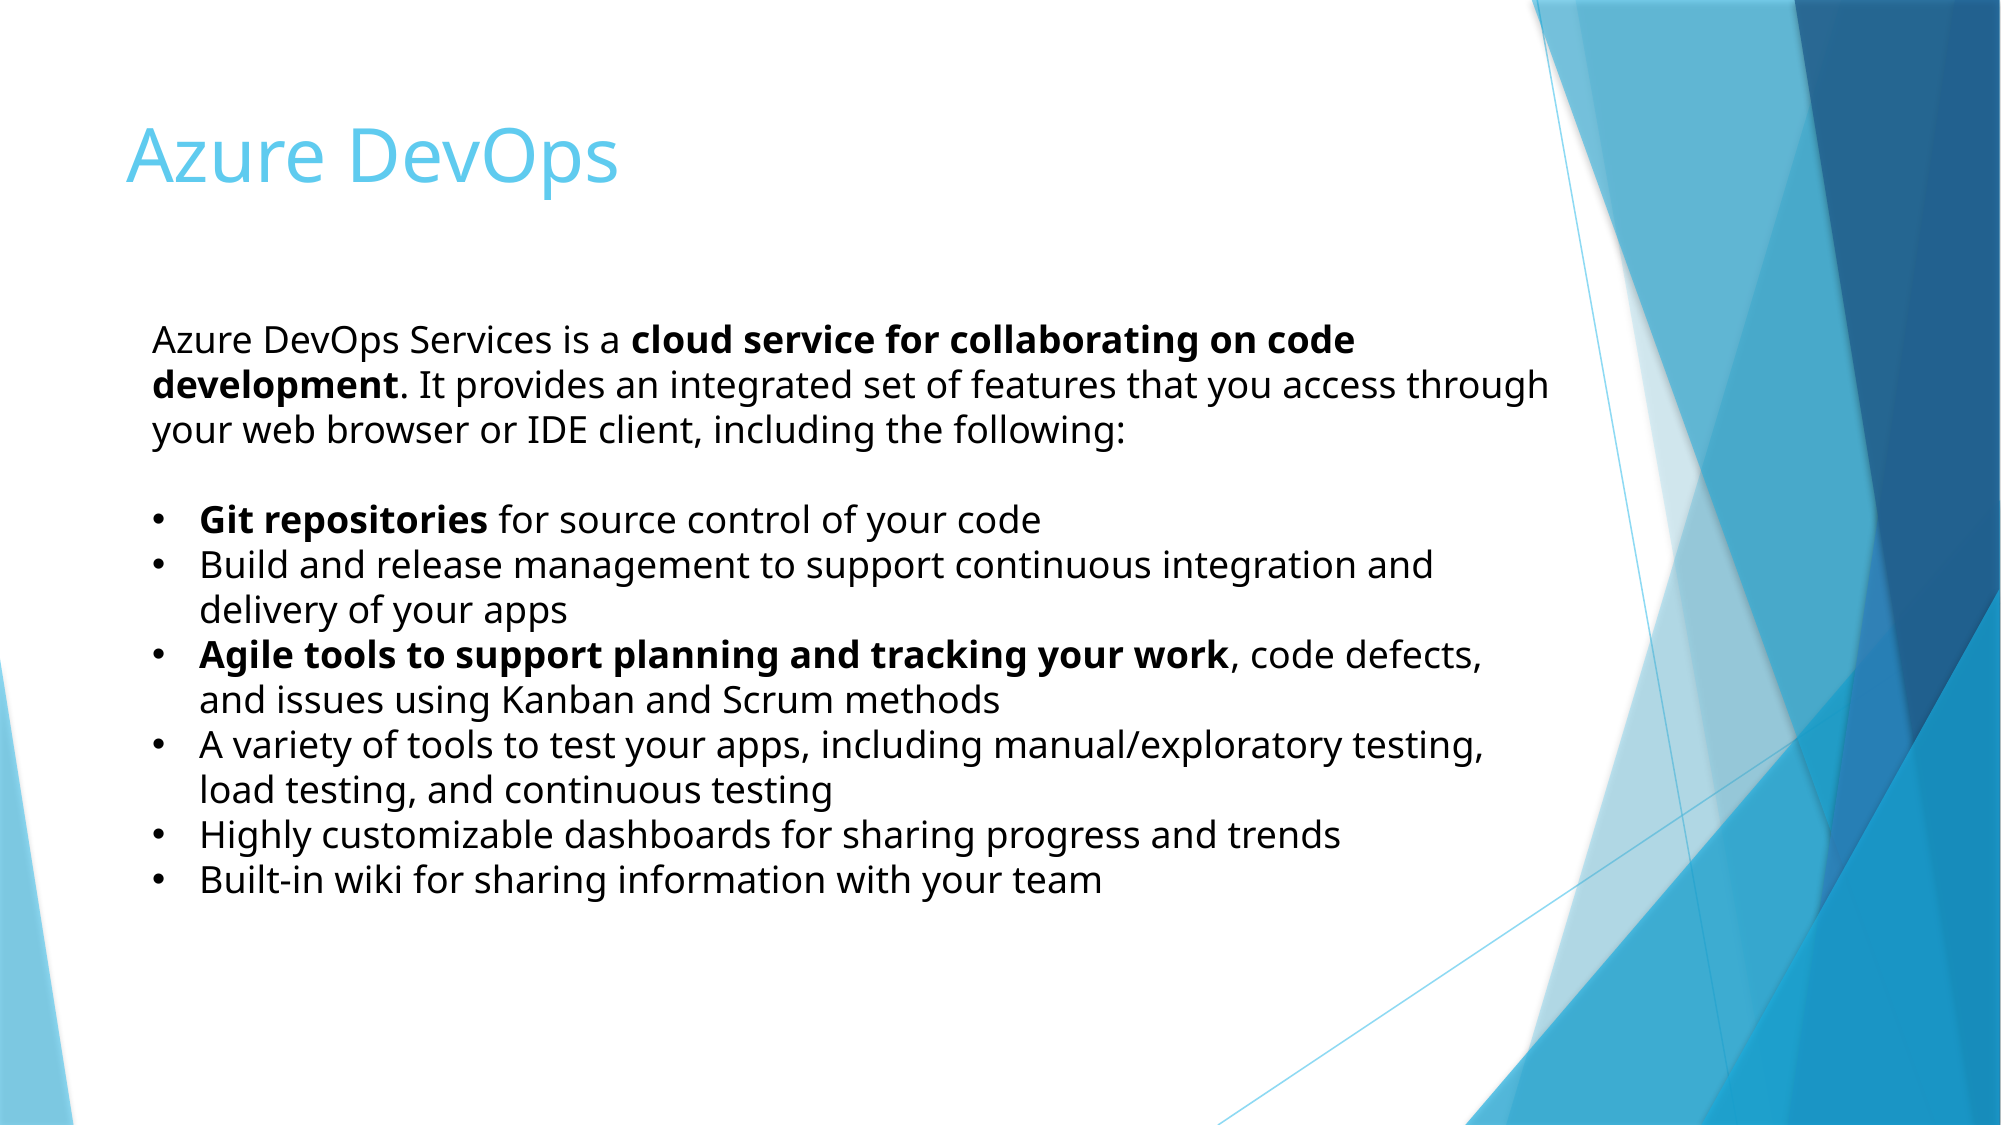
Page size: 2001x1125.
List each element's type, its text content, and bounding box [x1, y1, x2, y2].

title Azure DevOps [111, 99, 1522, 317]
text_box Azure DevOps Services is a cloud service for collaborating on code development. It provides an integrated set of features that you access through your web browser or IDE client, including the following: Git repositories for source control of your code Build and release management to support continuous integration and delivery of your apps Agile tools to support planning and tracking your work, code defects, and issues using Kanban and Scrum methods A variety of tools to test your apps, including manual/exploratory testing, load testing, and continuous testing Highly customizable dashboards for sharing progress and trends Built-in wiki for sharing information with your team [137, 308, 1571, 909]
